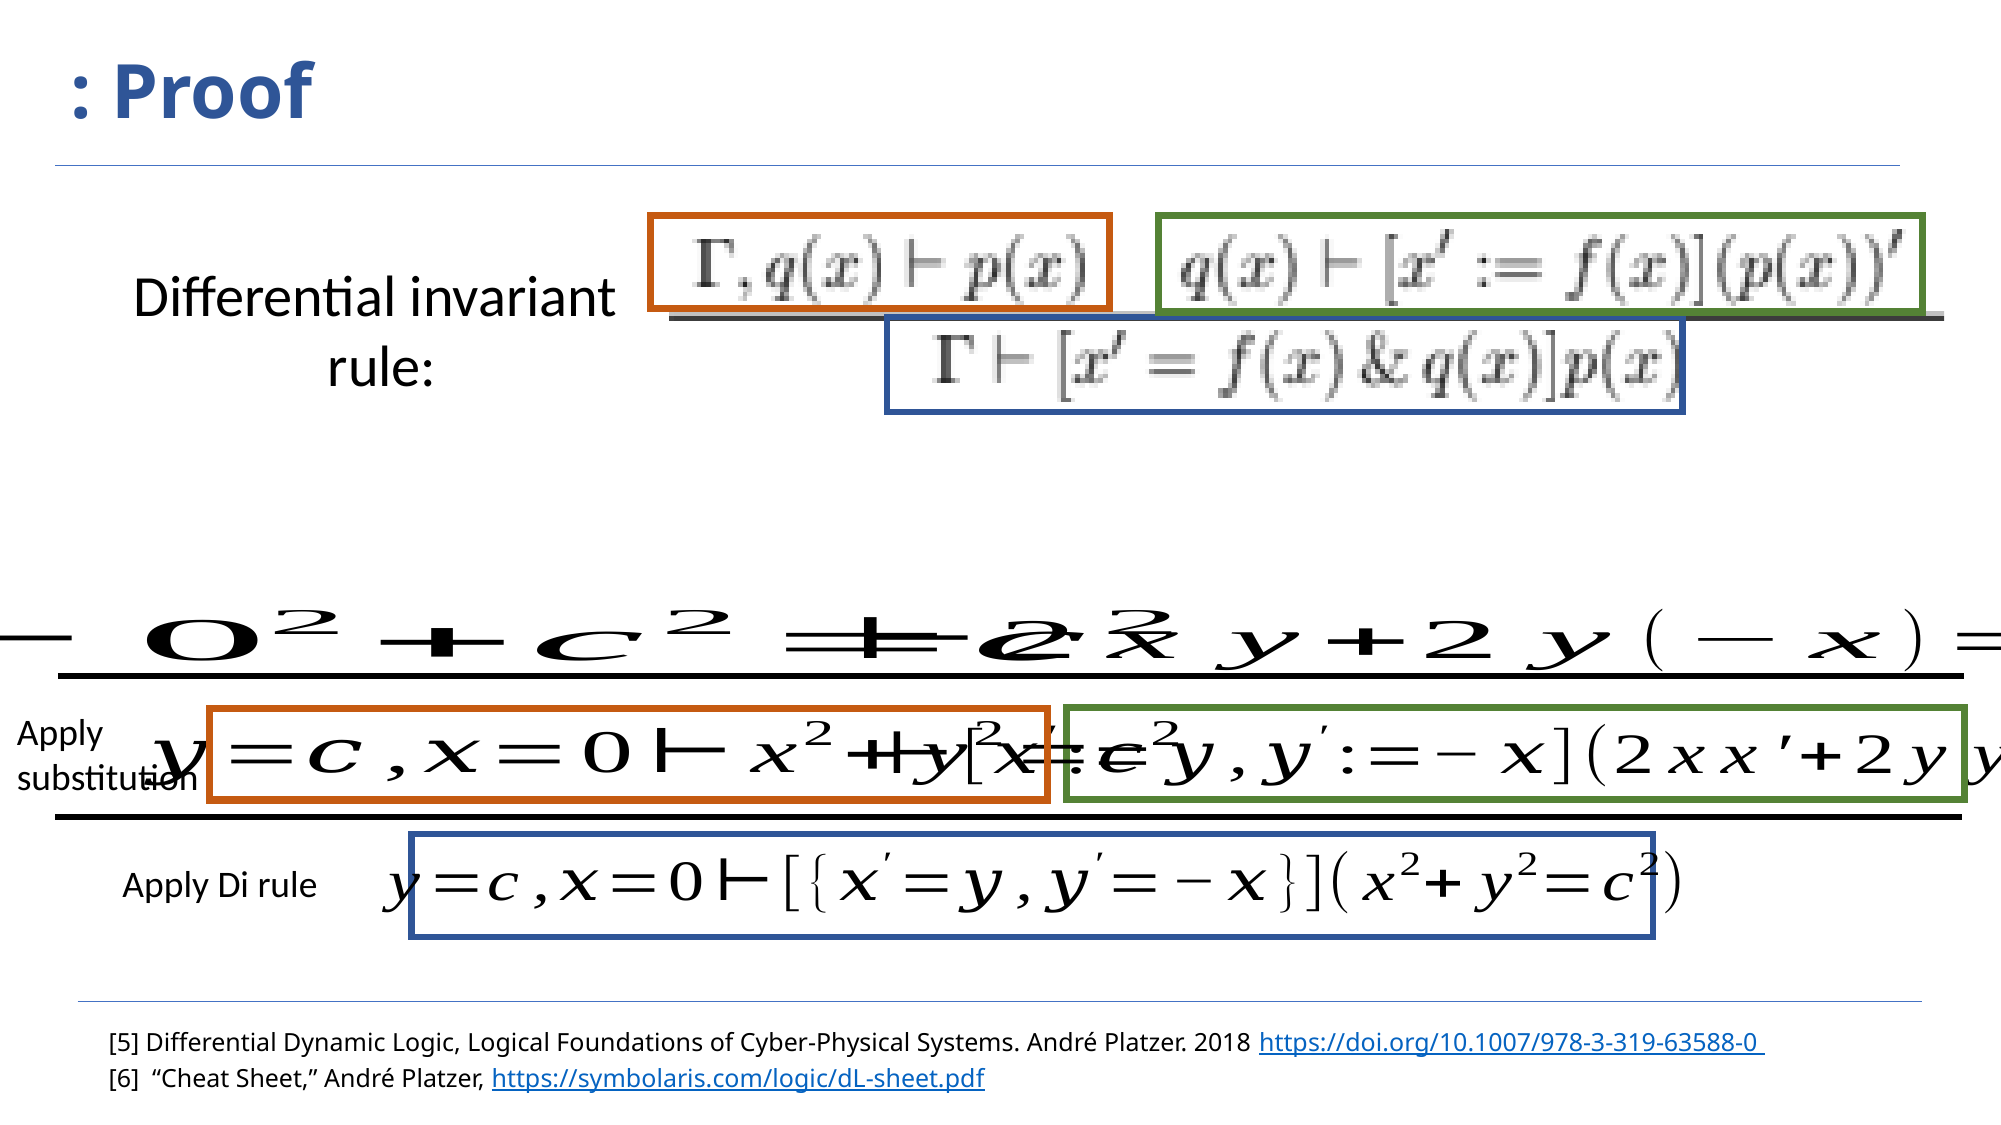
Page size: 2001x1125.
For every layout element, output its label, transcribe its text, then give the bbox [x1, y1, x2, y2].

picture [651, 215, 1945, 417]
text_box Apply substitution [2, 700, 220, 806]
text_box [1066, 706, 1965, 801]
text_box [410, 833, 1654, 938]
text_box Differential invariant rule: [93, 250, 651, 405]
text_box [220, 707, 1048, 801]
text_box [5] Differential Dynamic Logic, Logical Foundations of Cyber-Physical Systems. André Platzer. 2018 https://doi.org/10.1007/978-3-319-63588-0 [93, 1018, 1939, 1068]
text_box Apply Di rule [107, 852, 333, 913]
